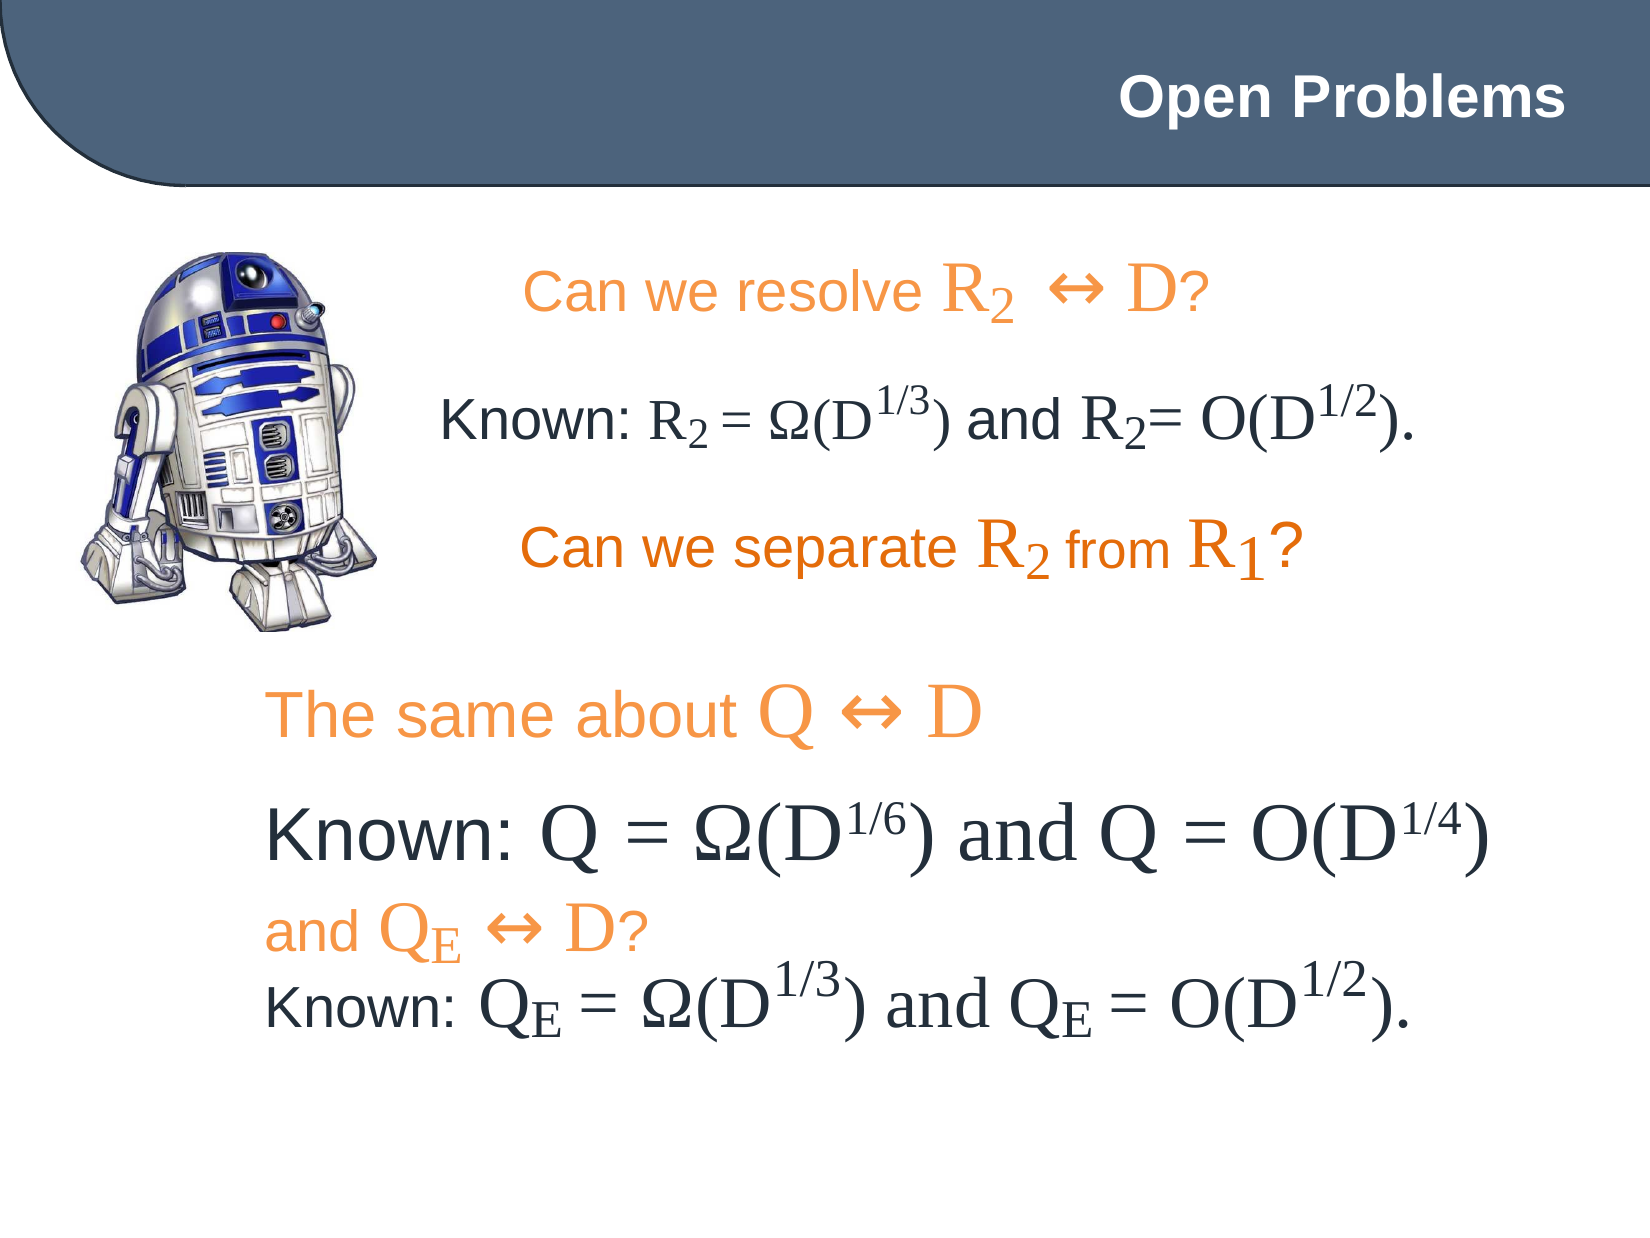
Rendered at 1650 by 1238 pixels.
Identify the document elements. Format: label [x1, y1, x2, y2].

text_box [520, 287, 1489, 358]
text_box [75, 252, 377, 632]
text_box [437, 404, 1595, 541]
text_box [517, 543, 1515, 646]
text_box [262, 707, 1200, 786]
text_box [262, 820, 1510, 919]
text_box [0, 0, 1650, 186]
text_box [262, 927, 1573, 1046]
